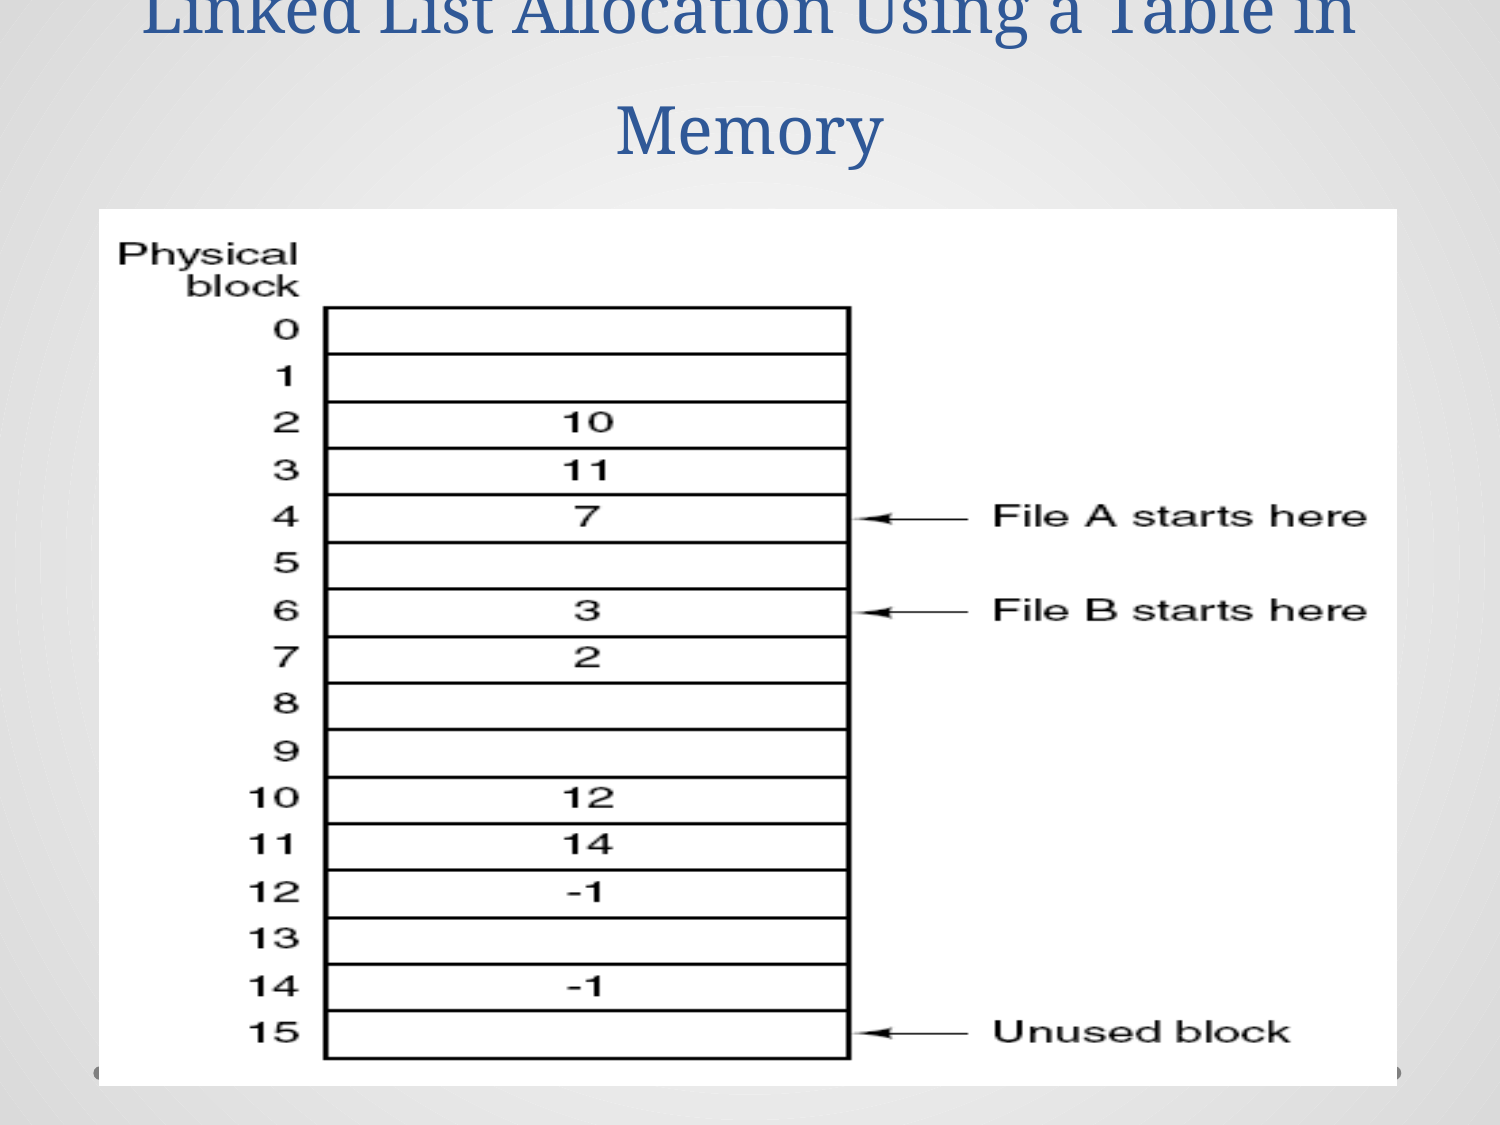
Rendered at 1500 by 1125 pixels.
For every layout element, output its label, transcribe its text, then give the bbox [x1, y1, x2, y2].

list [99, 208, 1401, 1088]
title Linked List Allocation Using a Table in Memory [24, 37, 1475, 175]
